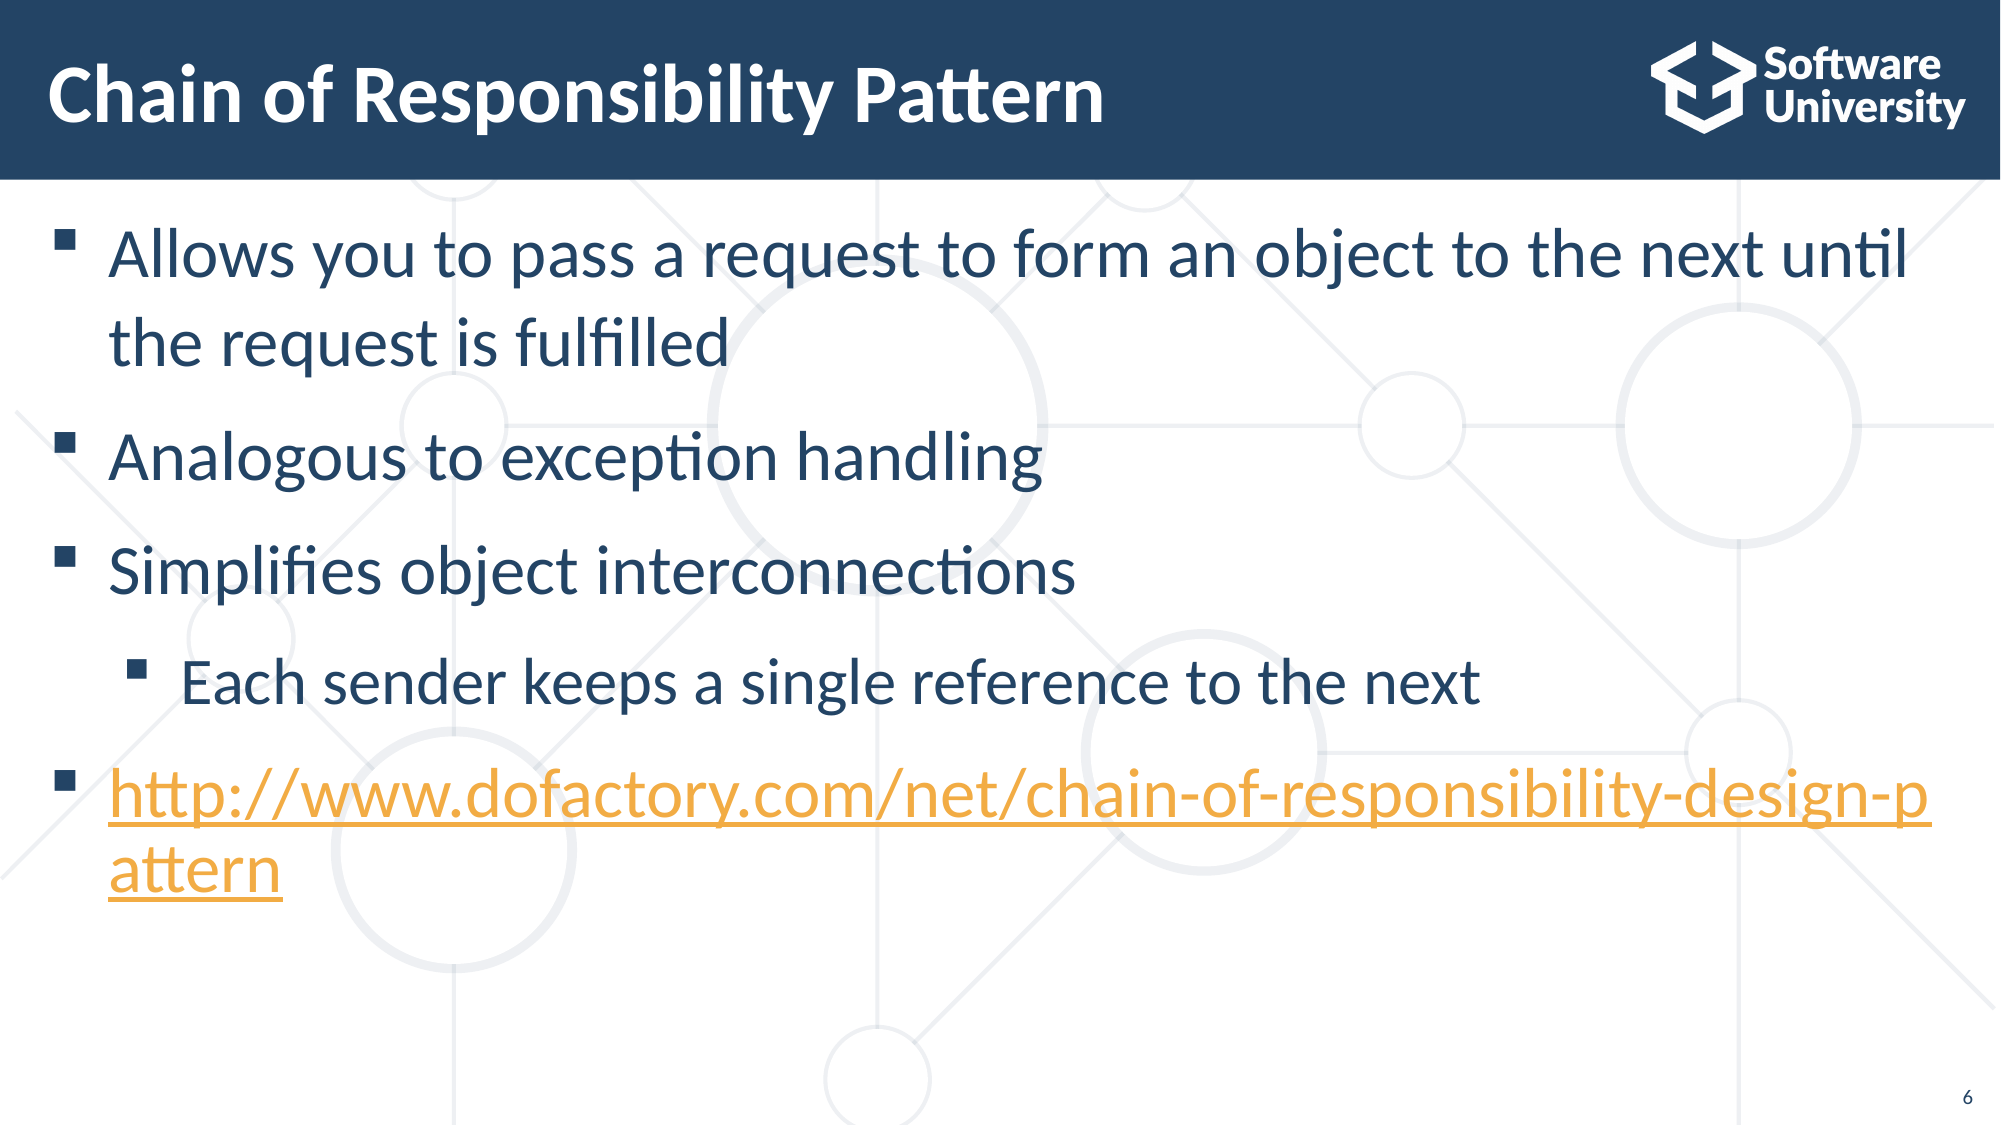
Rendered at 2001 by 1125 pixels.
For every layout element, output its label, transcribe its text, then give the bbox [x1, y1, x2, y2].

title Chain of Responsibility Pattern [31, 16, 1625, 162]
list Allows you to pass a request to form an object to the next until the request is fulfilled Analogous to exception handling Simplifies object interconnections Each sender keeps a single reference to the next http://www.dofactory.com/net/chain-of-responsibility-design-pattern [31, 196, 1970, 1104]
slide_number 6 [1927, 1067, 1989, 1117]
picture [1651, 41, 1966, 134]
